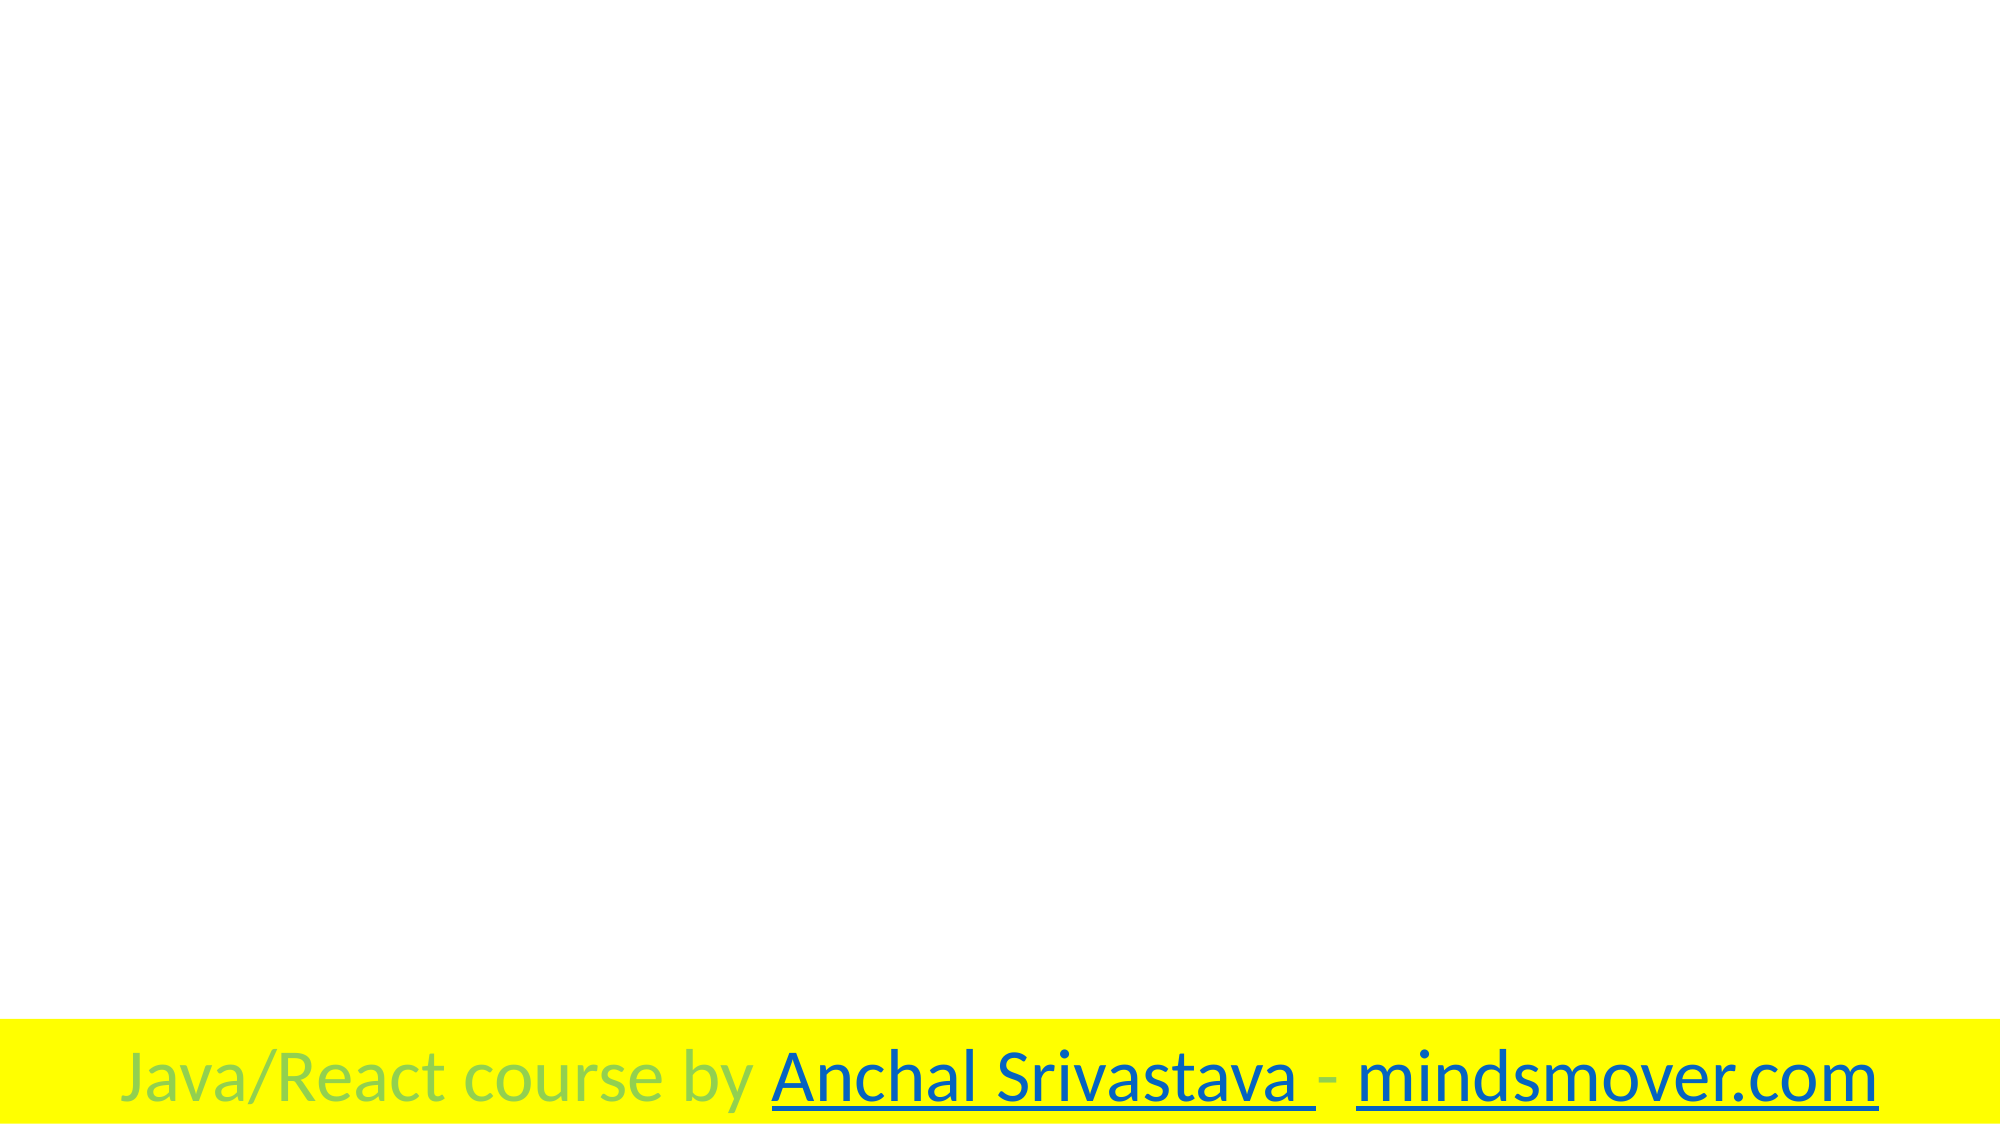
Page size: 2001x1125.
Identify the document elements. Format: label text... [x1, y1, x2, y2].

text_box Java/React course by Anchal Srivastava - mindsmover.com [0, 1018, 2000, 1124]
